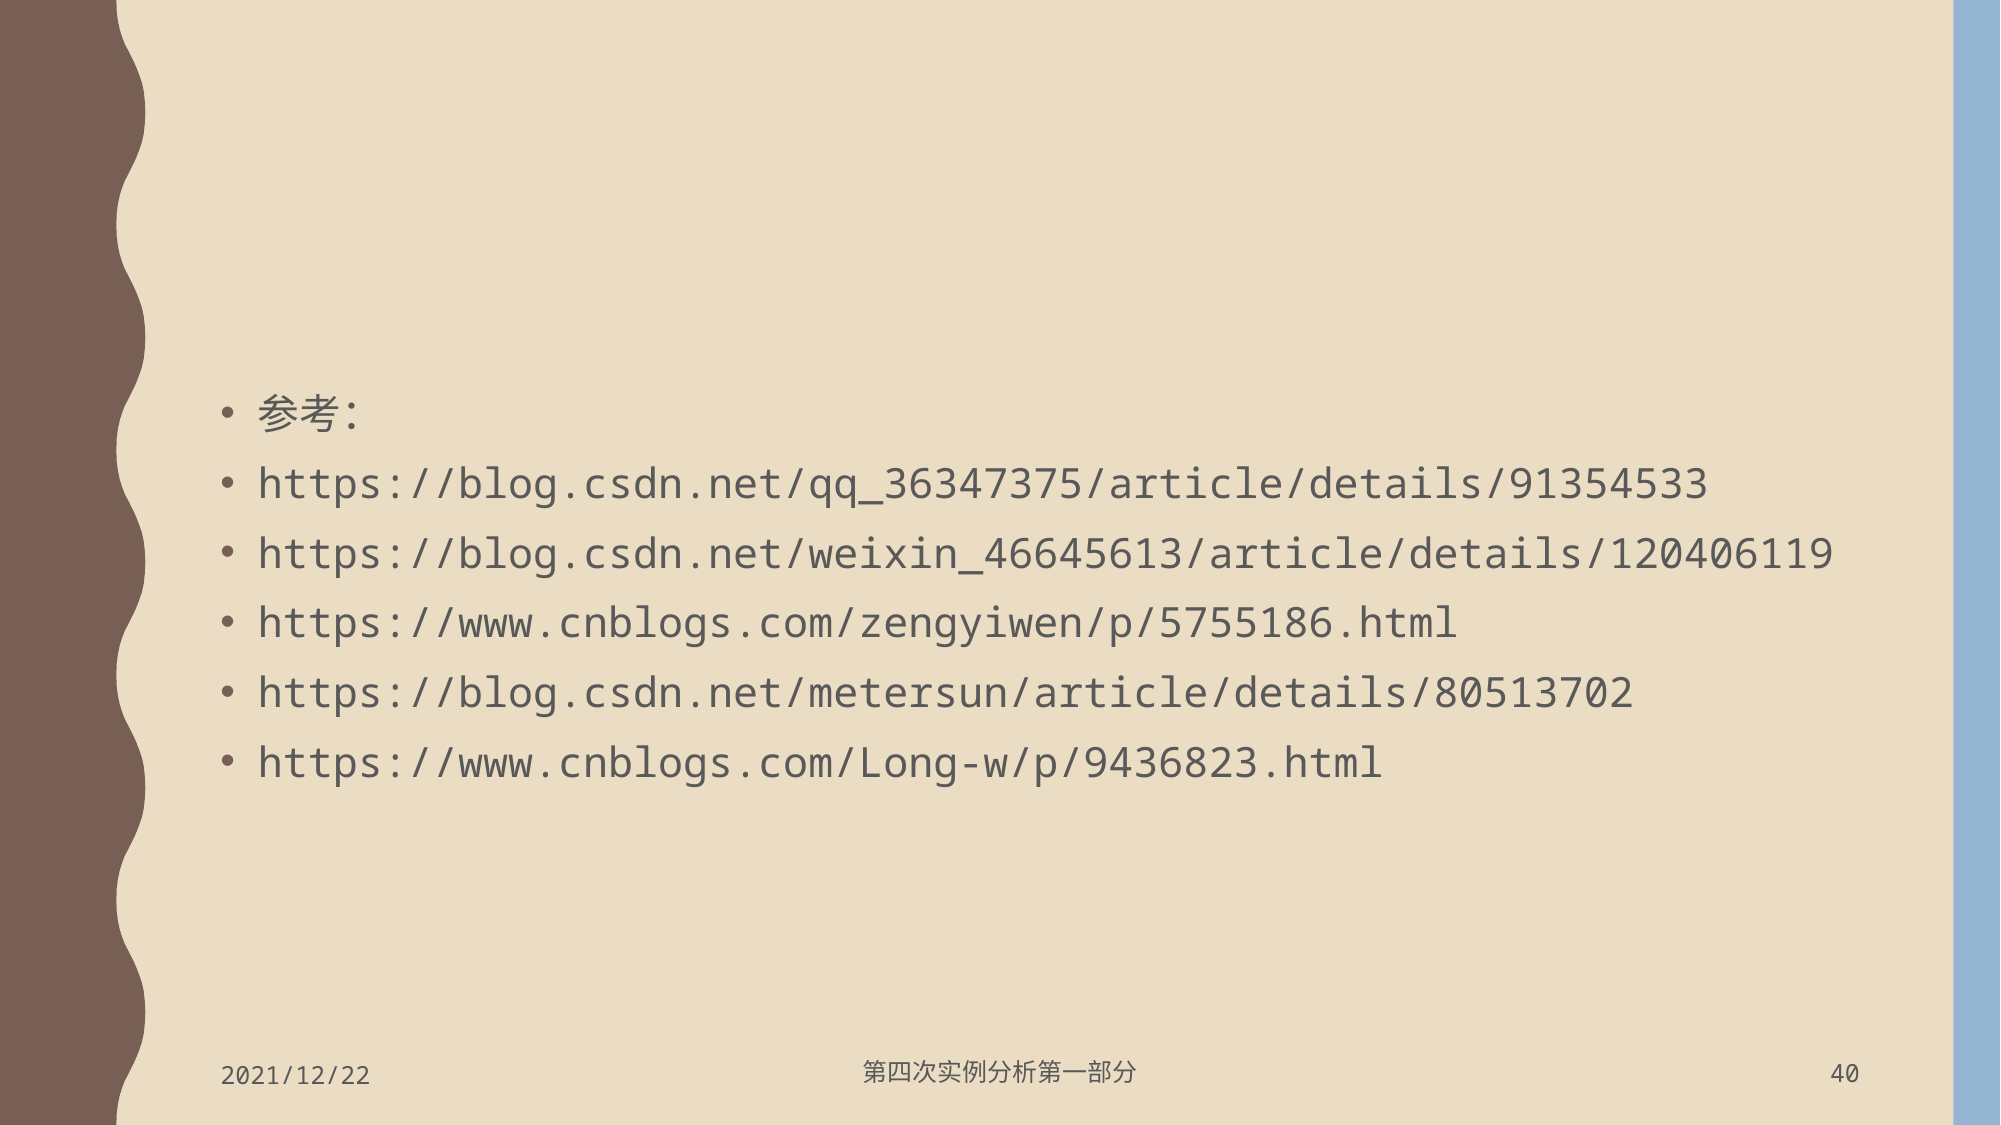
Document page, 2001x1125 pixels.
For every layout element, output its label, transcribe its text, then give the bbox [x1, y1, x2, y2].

list 参考： https://blog.csdn.net/qq_36347375/article/details/91354533 https://blog.csdn.net/weixin_46645613/article/details/120406119 https://www.cnblogs.com/zengyiwen/p/5755186.html https://blog.csdn.net/metersun/article/details/80513702 https://www.cnblogs.com/Long-w/p/9436823.html [205, 375, 1875, 965]
slide_number 40 [1412, 1045, 1875, 1103]
footer 第四次实例分析第一部分 [662, 1045, 1338, 1103]
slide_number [205, 1045, 588, 1103]
